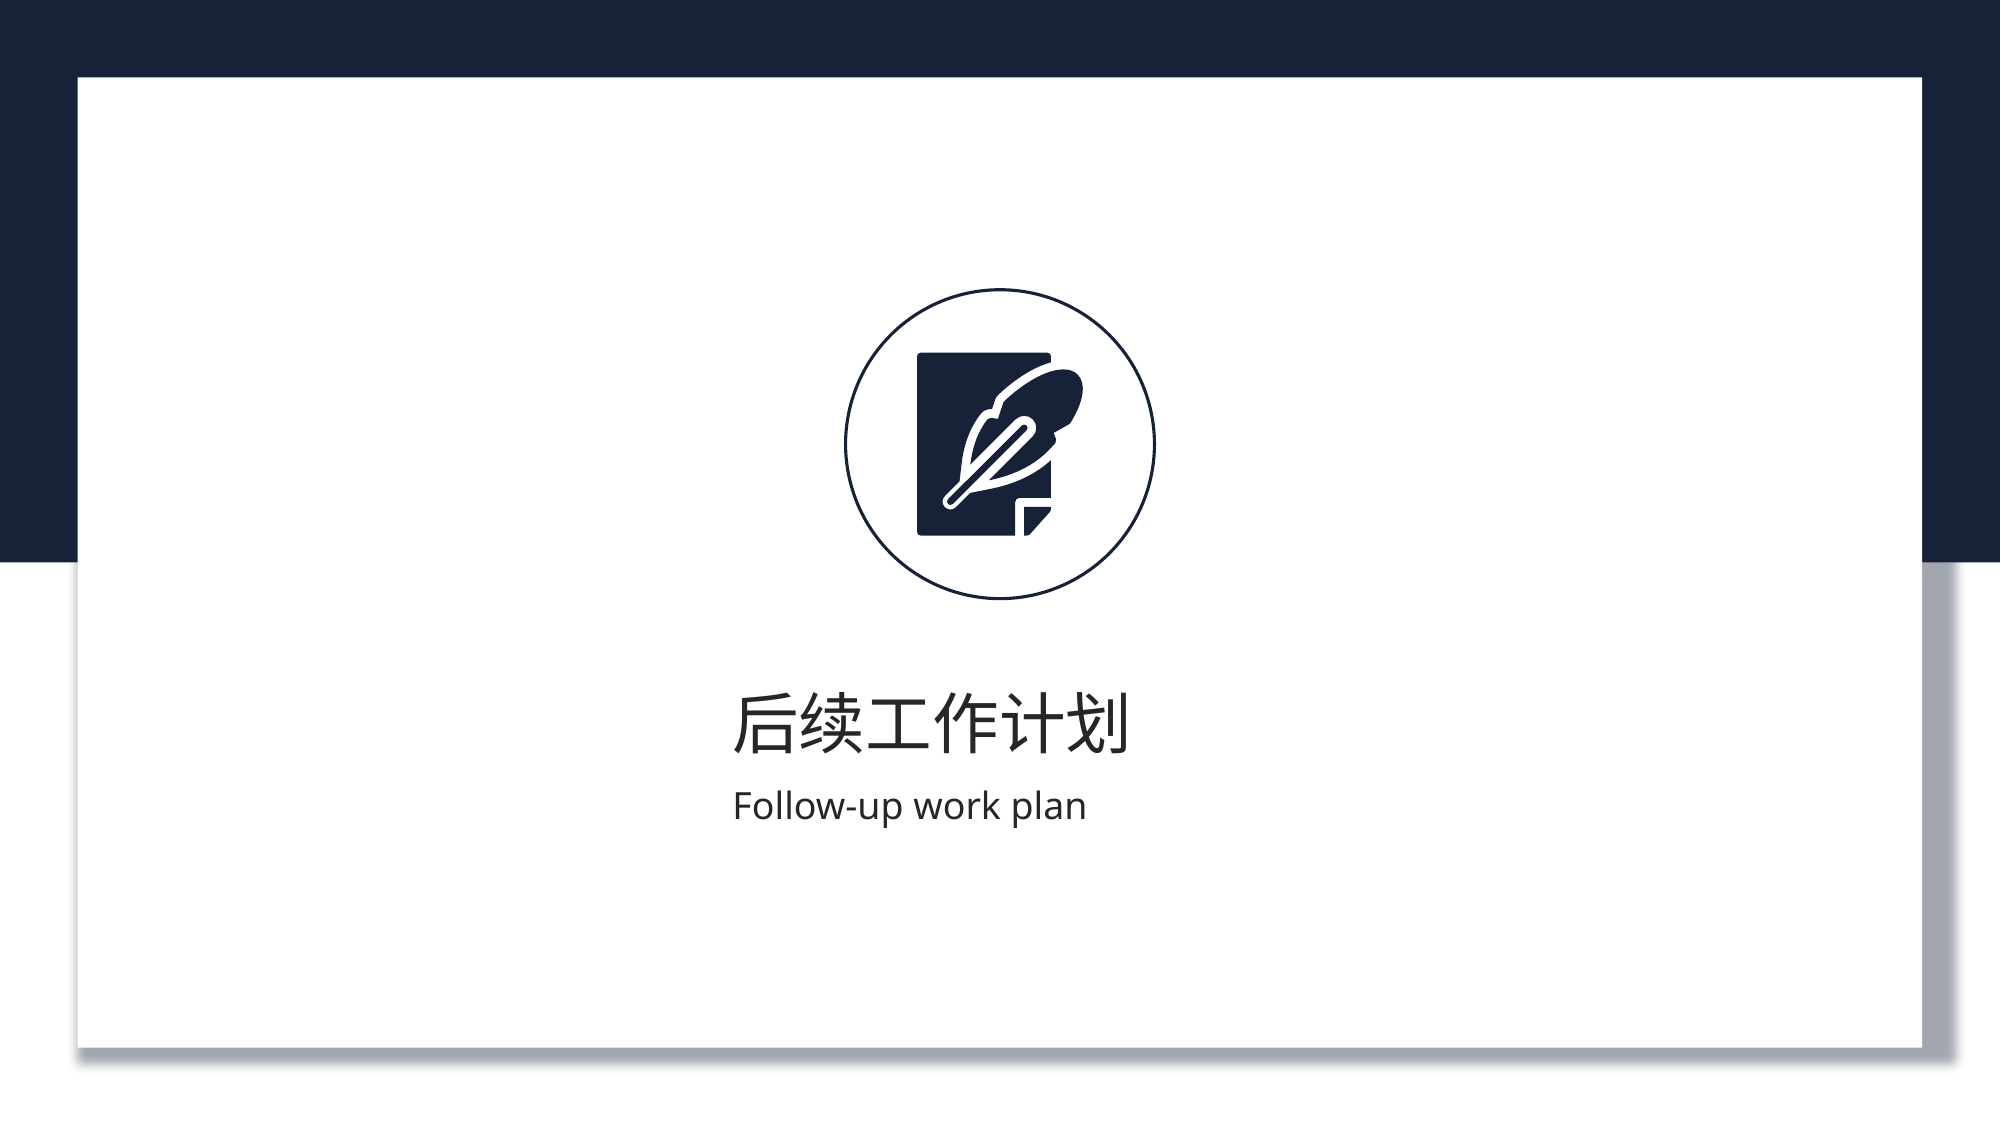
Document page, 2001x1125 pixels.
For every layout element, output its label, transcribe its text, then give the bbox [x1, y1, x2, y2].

text_box [916, 351, 1052, 537]
text_box [968, 368, 1084, 482]
text_box Follow-up work plan [717, 774, 1283, 835]
text_box 后续工作计划 [717, 673, 1283, 769]
text_box [0, 0, 2000, 563]
text_box [77, 76, 1923, 1049]
text_box [844, 288, 1156, 600]
